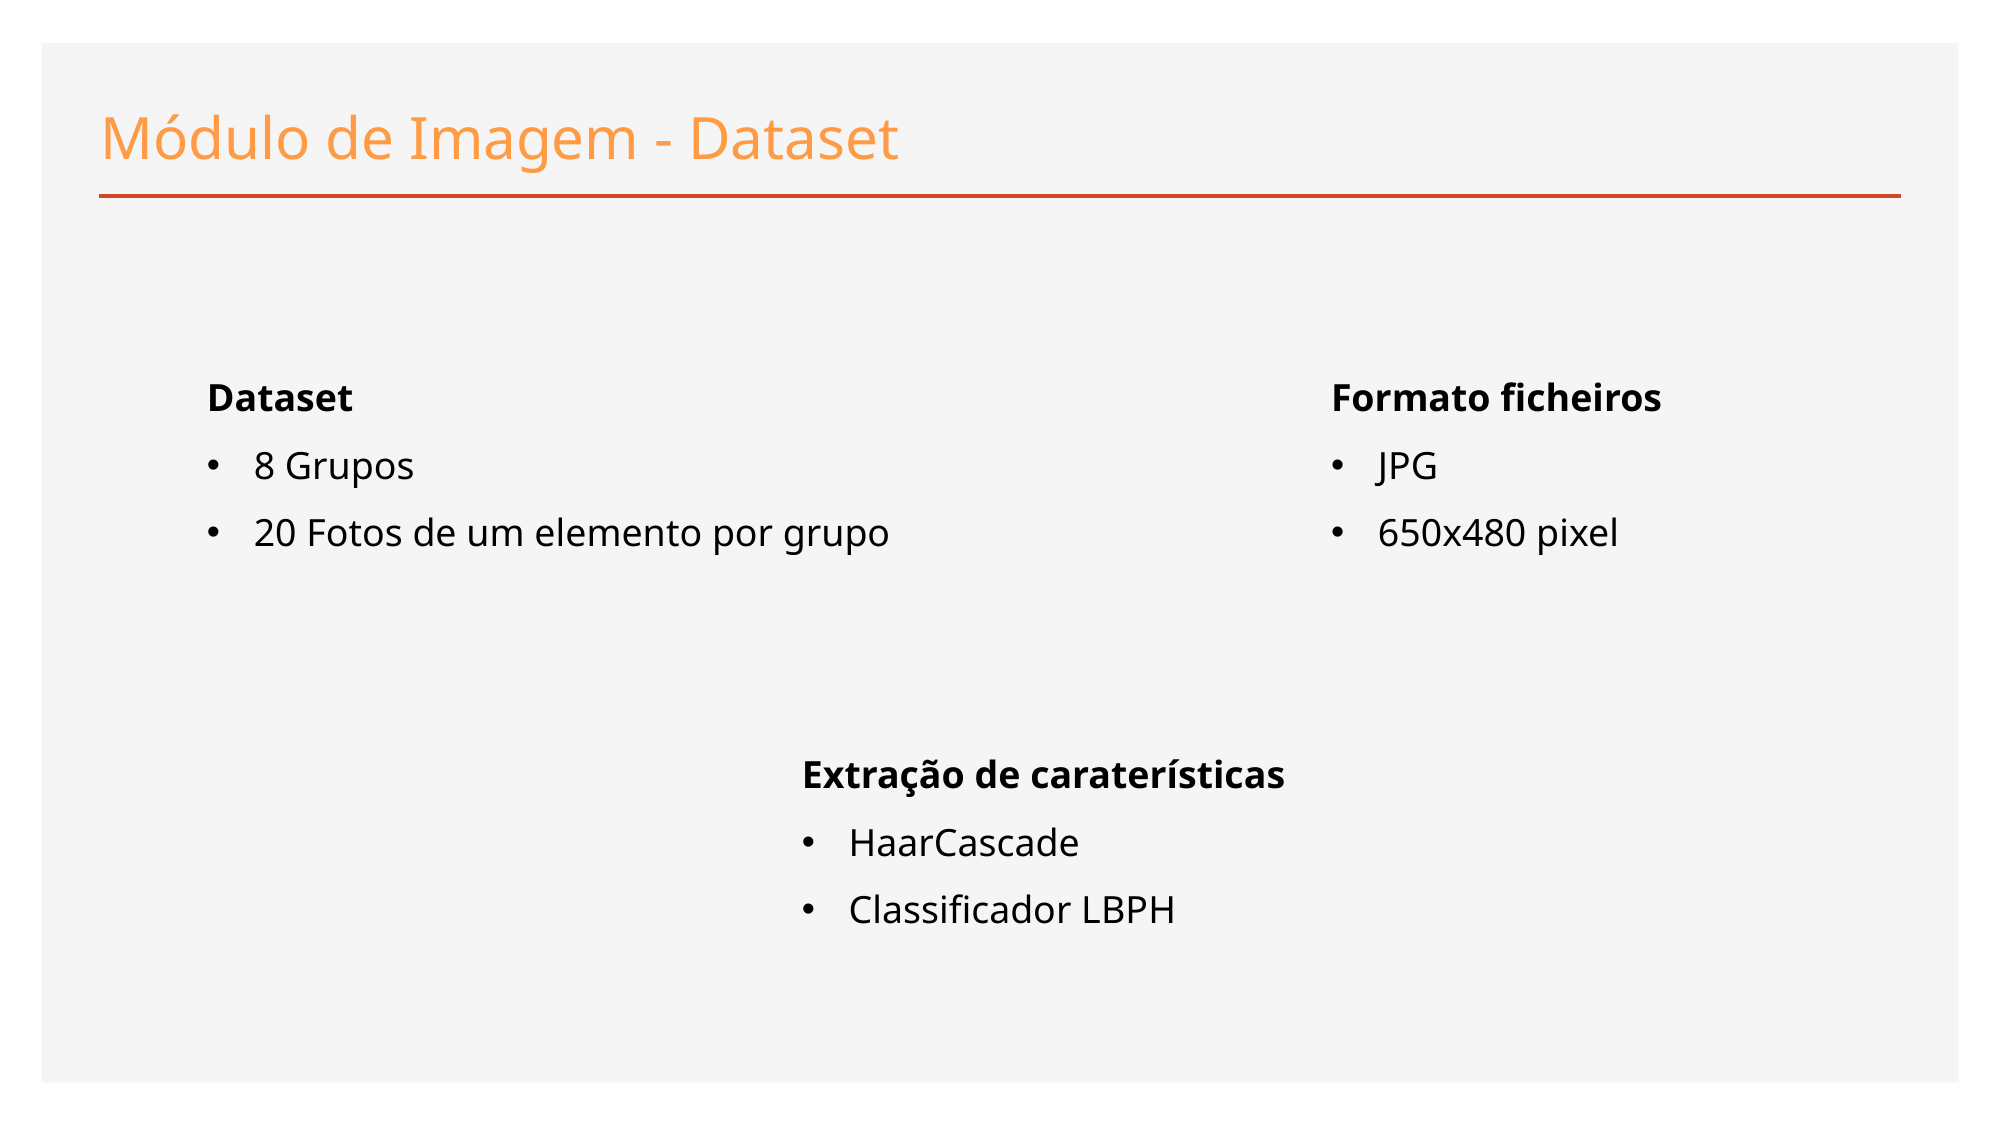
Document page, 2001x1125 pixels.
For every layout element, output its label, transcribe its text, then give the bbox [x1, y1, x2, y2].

text_box Extração de caraterísticas HaarCascade Classificador LBPH [787, 721, 1301, 939]
text_box Dataset 8 Grupos 20 Fotos de um elemento por grupo [192, 344, 906, 562]
text_box Formato ficheiros JPG 650x480 pixel [1316, 344, 1678, 562]
title Módulo de Imagem - Dataset [85, 73, 1214, 179]
